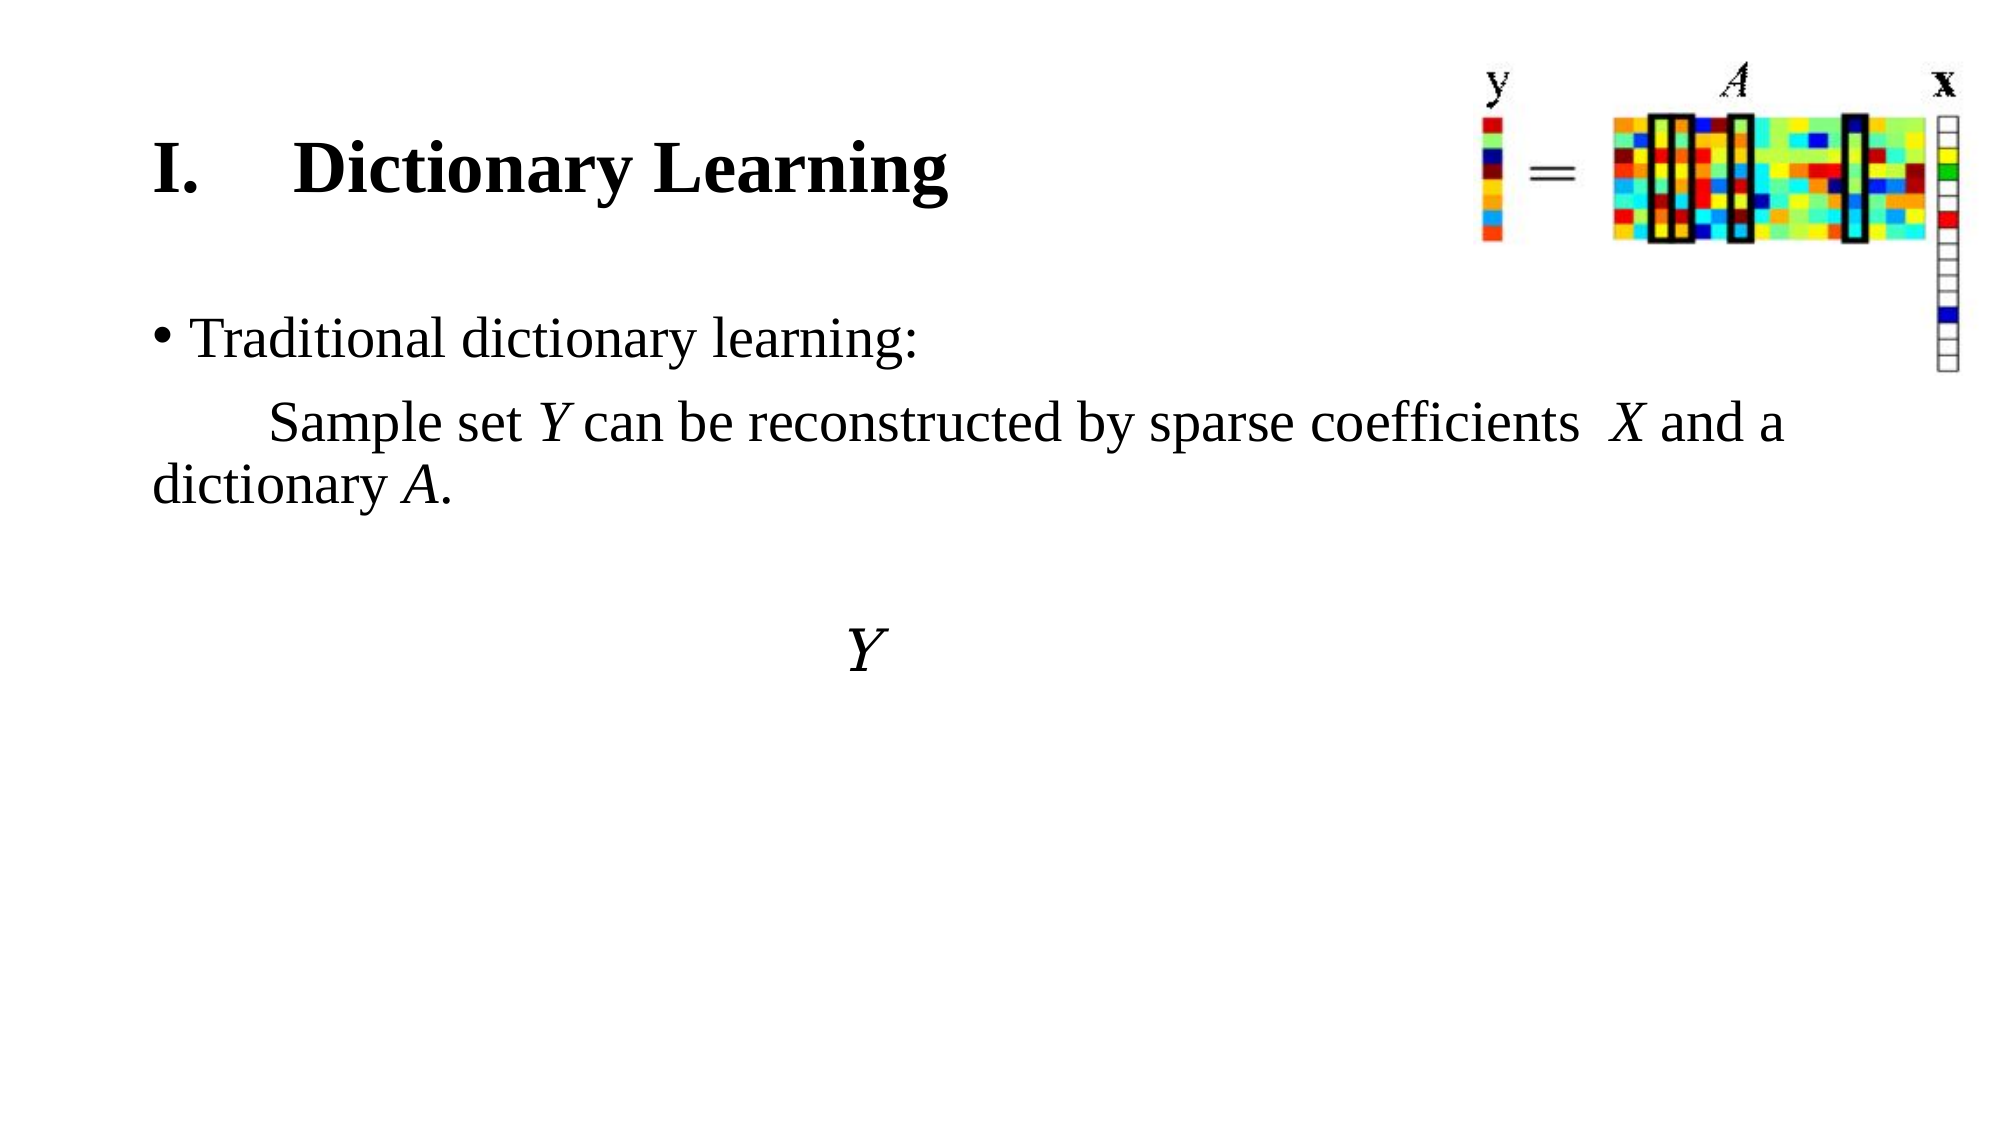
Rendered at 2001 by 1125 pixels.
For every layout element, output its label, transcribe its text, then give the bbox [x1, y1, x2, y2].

picture [1473, 48, 2000, 376]
title Dictionary Learning [137, 59, 1473, 278]
